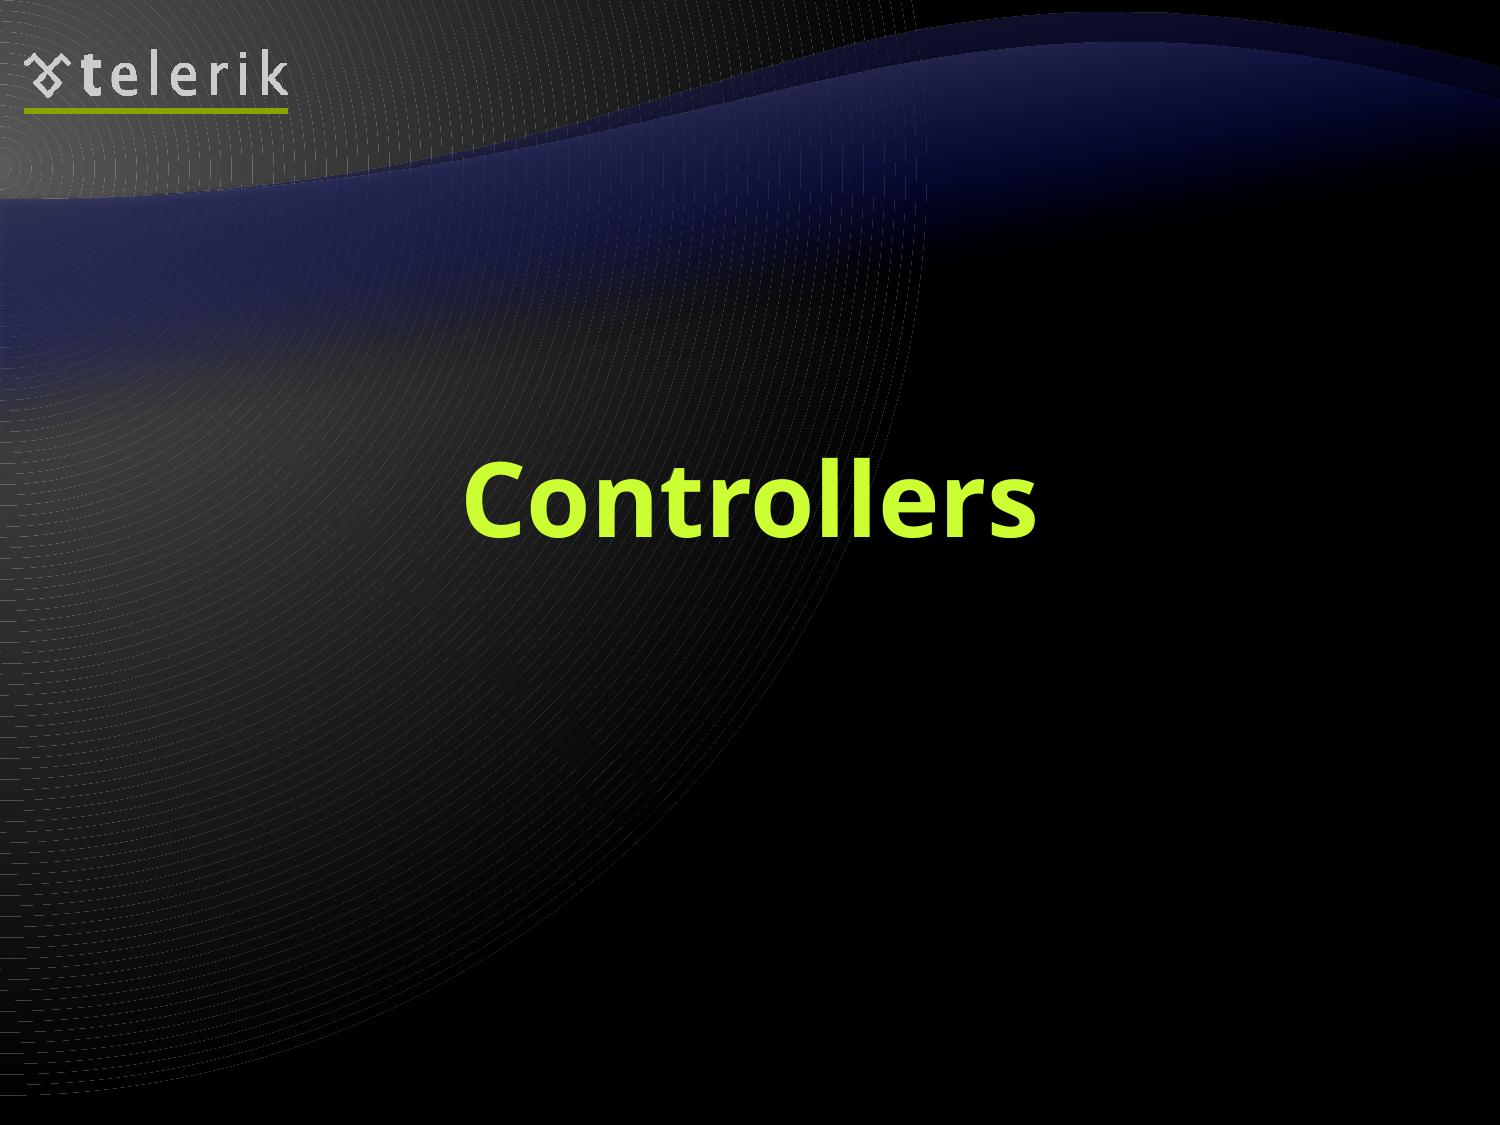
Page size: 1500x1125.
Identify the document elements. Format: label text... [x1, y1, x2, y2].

title Controllers [99, 450, 1400, 563]
picture [24, 49, 288, 114]
